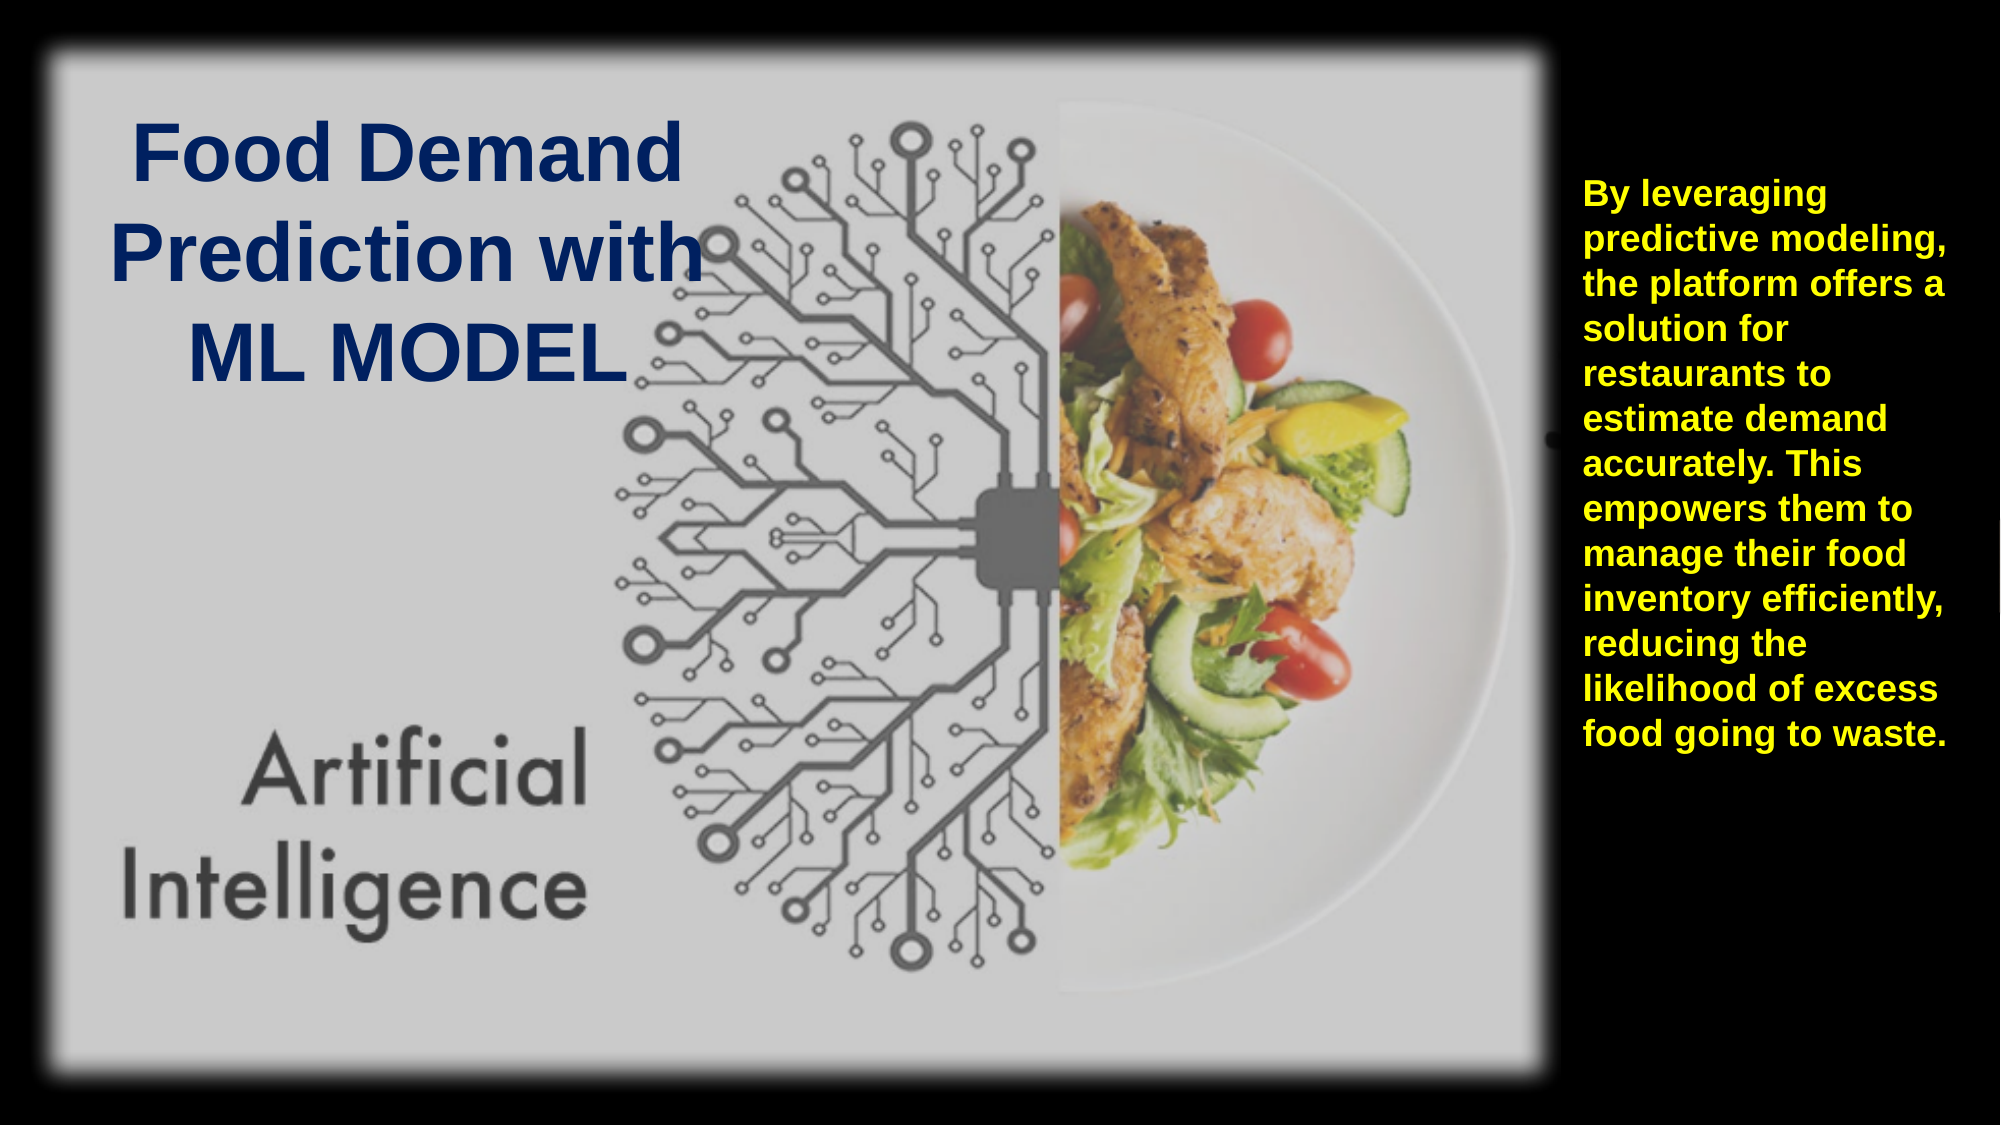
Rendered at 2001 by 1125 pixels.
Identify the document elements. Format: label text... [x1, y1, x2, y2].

text_box [0, 0, 2000, 1125]
picture [0, 29, 1561, 1096]
text_box [29, 28, 1972, 161]
list By leveraging predictive modeling, the platform offers a solution for restaurants to estimate demand accurately. This empowers them to manage their food inventory efficiently, reducing the likelihood of excess food going to waste. [1561, 161, 1988, 890]
text_box [29, 890, 1972, 1097]
